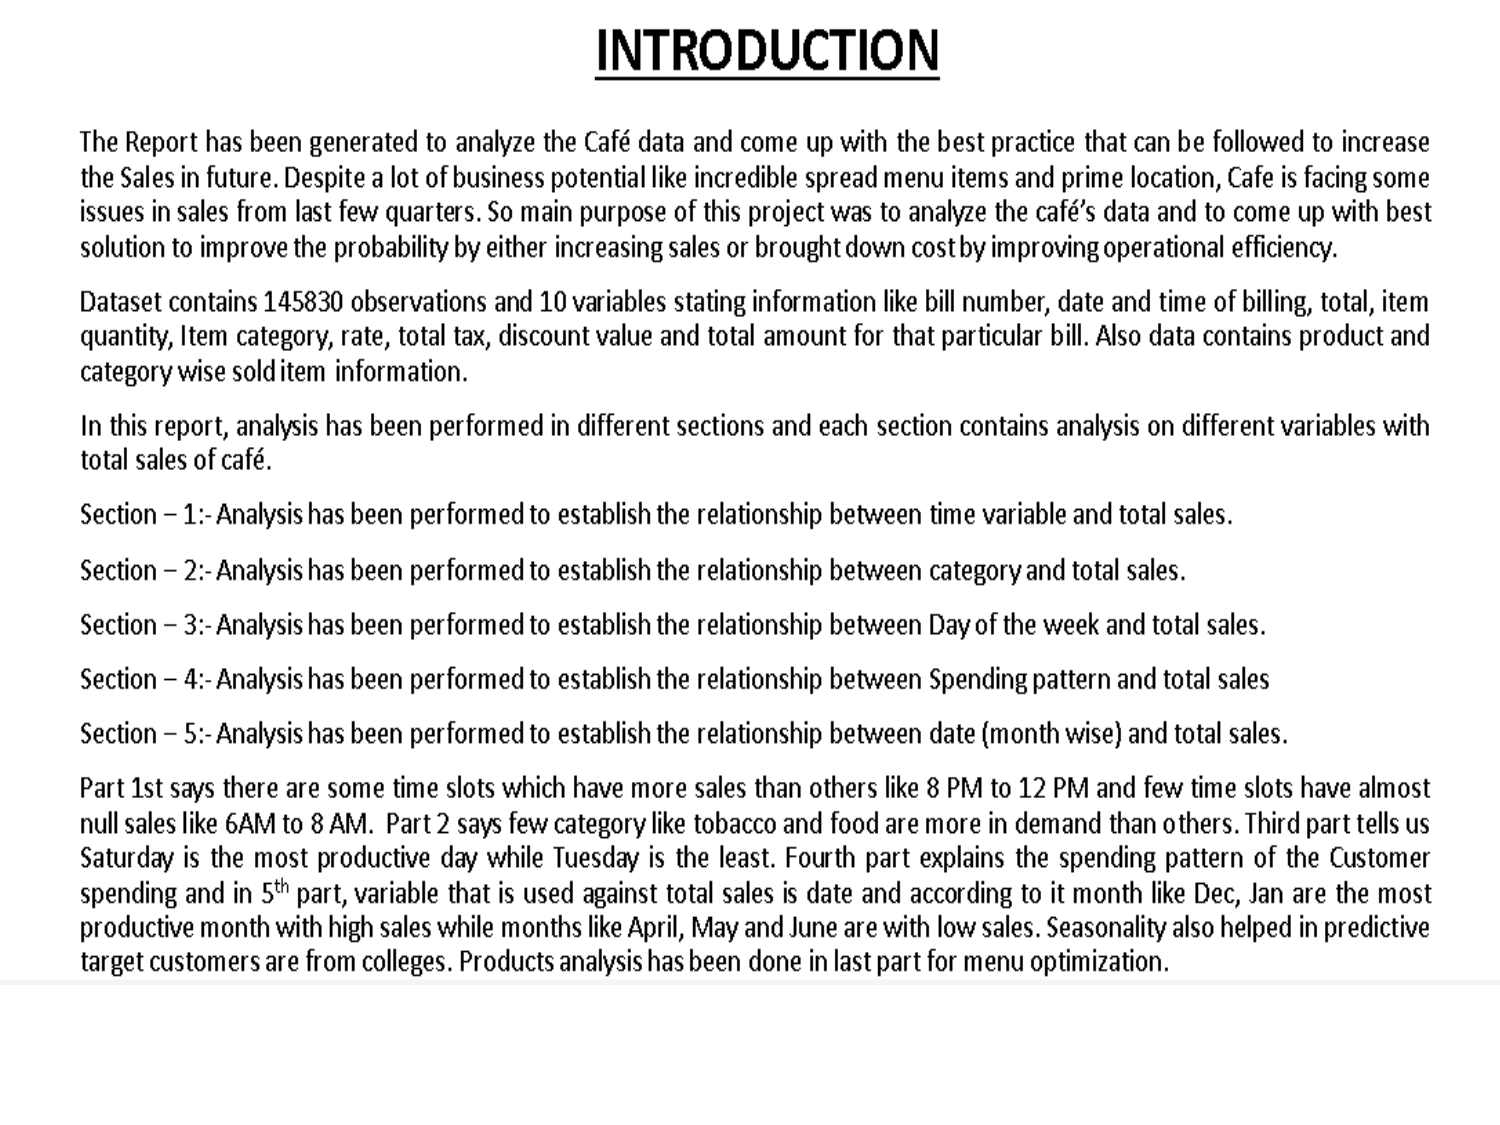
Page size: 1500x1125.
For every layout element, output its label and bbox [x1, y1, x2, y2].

picture [0, 0, 1500, 985]
